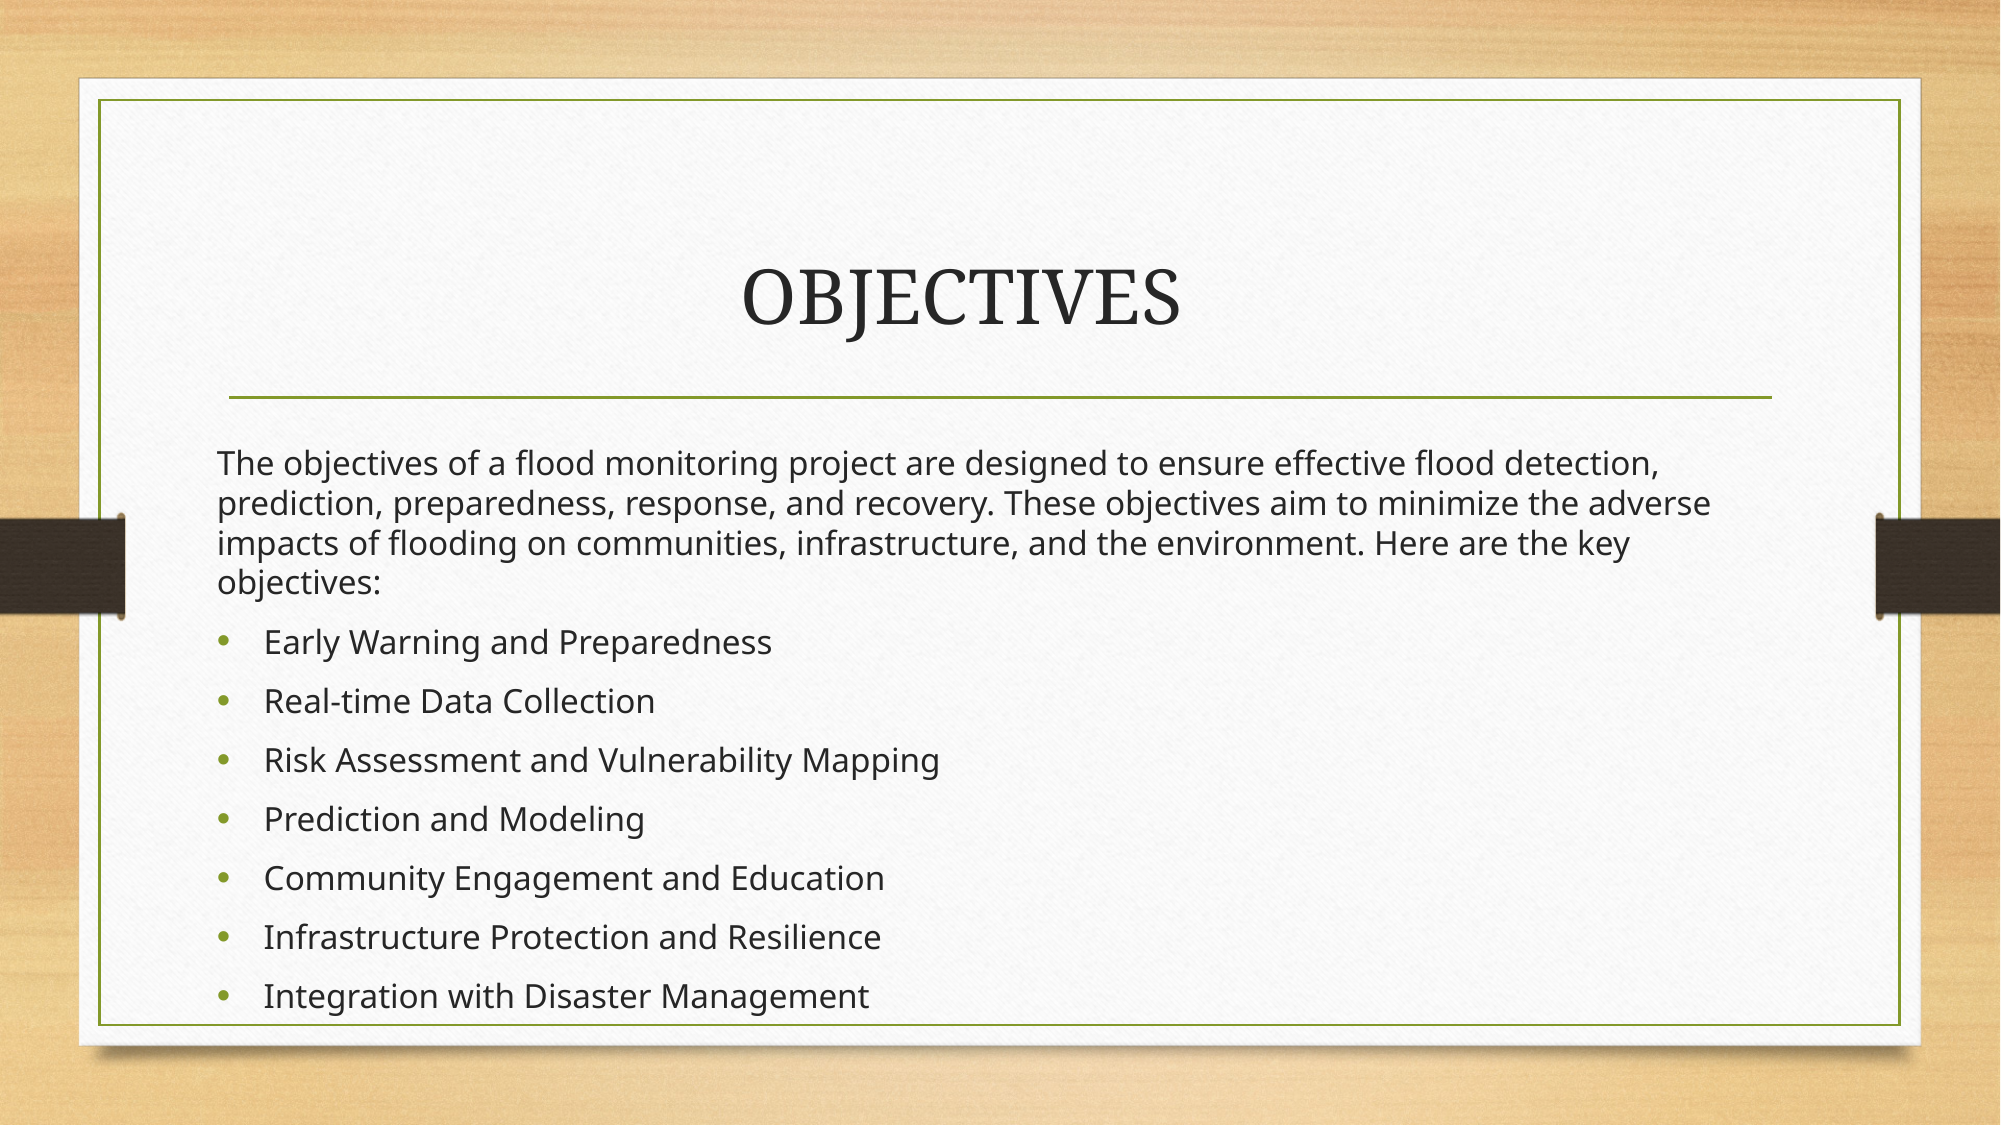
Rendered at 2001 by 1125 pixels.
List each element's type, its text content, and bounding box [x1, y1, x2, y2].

picture [0, 0, 2001, 1125]
list The objectives of a flood monitoring project are designed to ensure effective flood detection, prediction, preparedness, response, and recovery. These objectives aim to minimize the adverse impacts of flooding on communities, infrastructure, and the environment. Here are the key objectives: Early Warning and Preparedness Real-time Data Collection Risk Assessment and Vulnerability Mapping Prediction and Modeling Community Engagement and Education Infrastructure Protection and Resilience Integration with Disaster Management [201, 434, 1777, 1060]
title OBJECTIVES [174, 240, 1750, 348]
